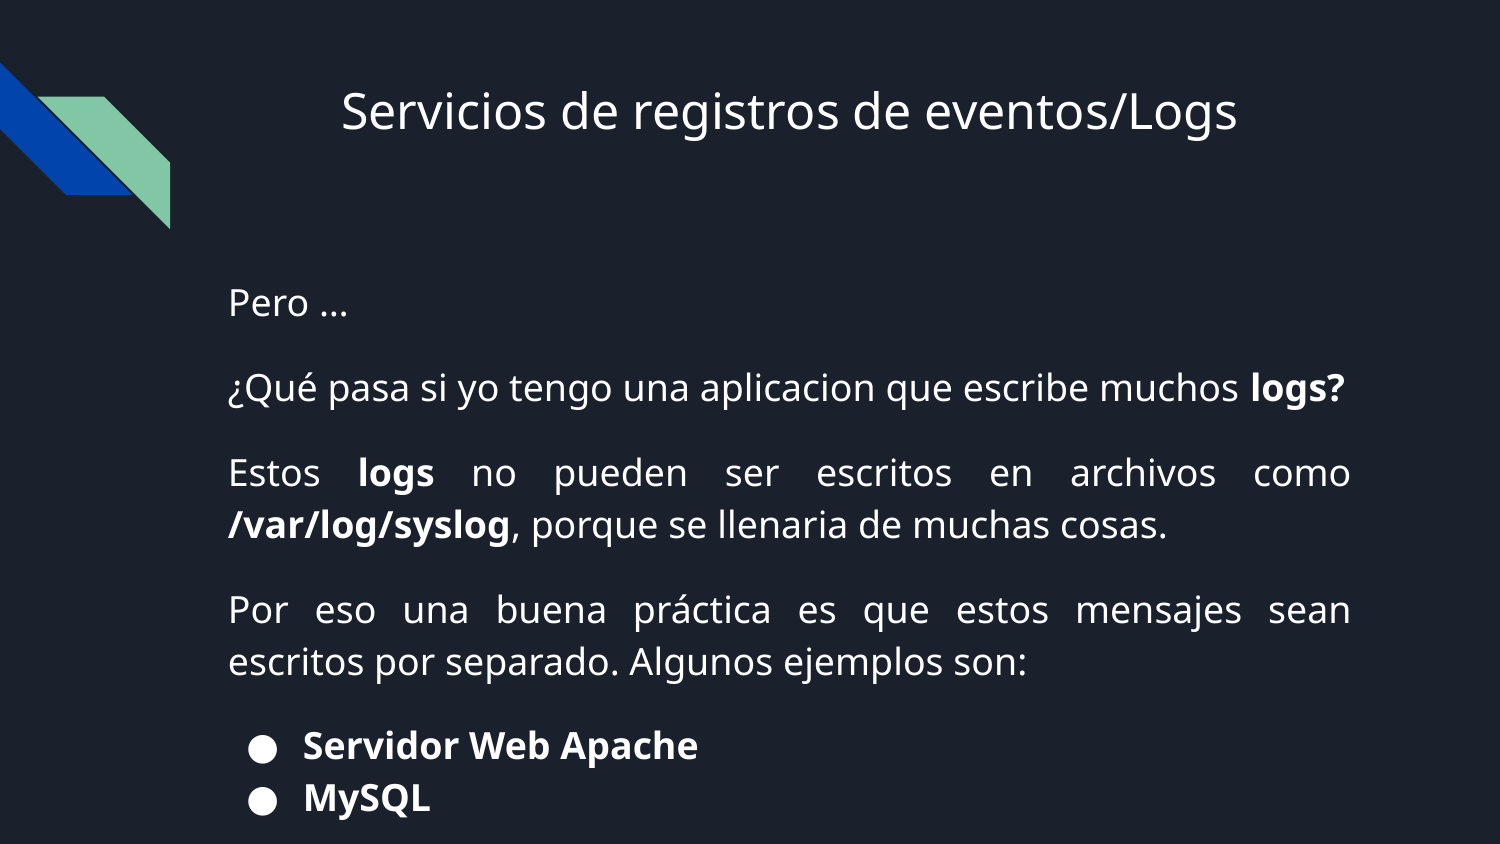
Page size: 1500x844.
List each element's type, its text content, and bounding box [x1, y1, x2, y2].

title Servicios de registros de eventos/Logs [212, 64, 1368, 215]
list Pero … ¿Qué pasa si yo tengo una aplicacion que escribe muchos logs? Estos logs no pueden ser escritos en archivos como /var/log/syslog, porque se llenaria de muchas cosas. Por eso una buena práctica es que estos mensajes sean escritos por separado. Algunos ejemplos son: Servidor Web Apache MySQL [212, 257, 1368, 844]
